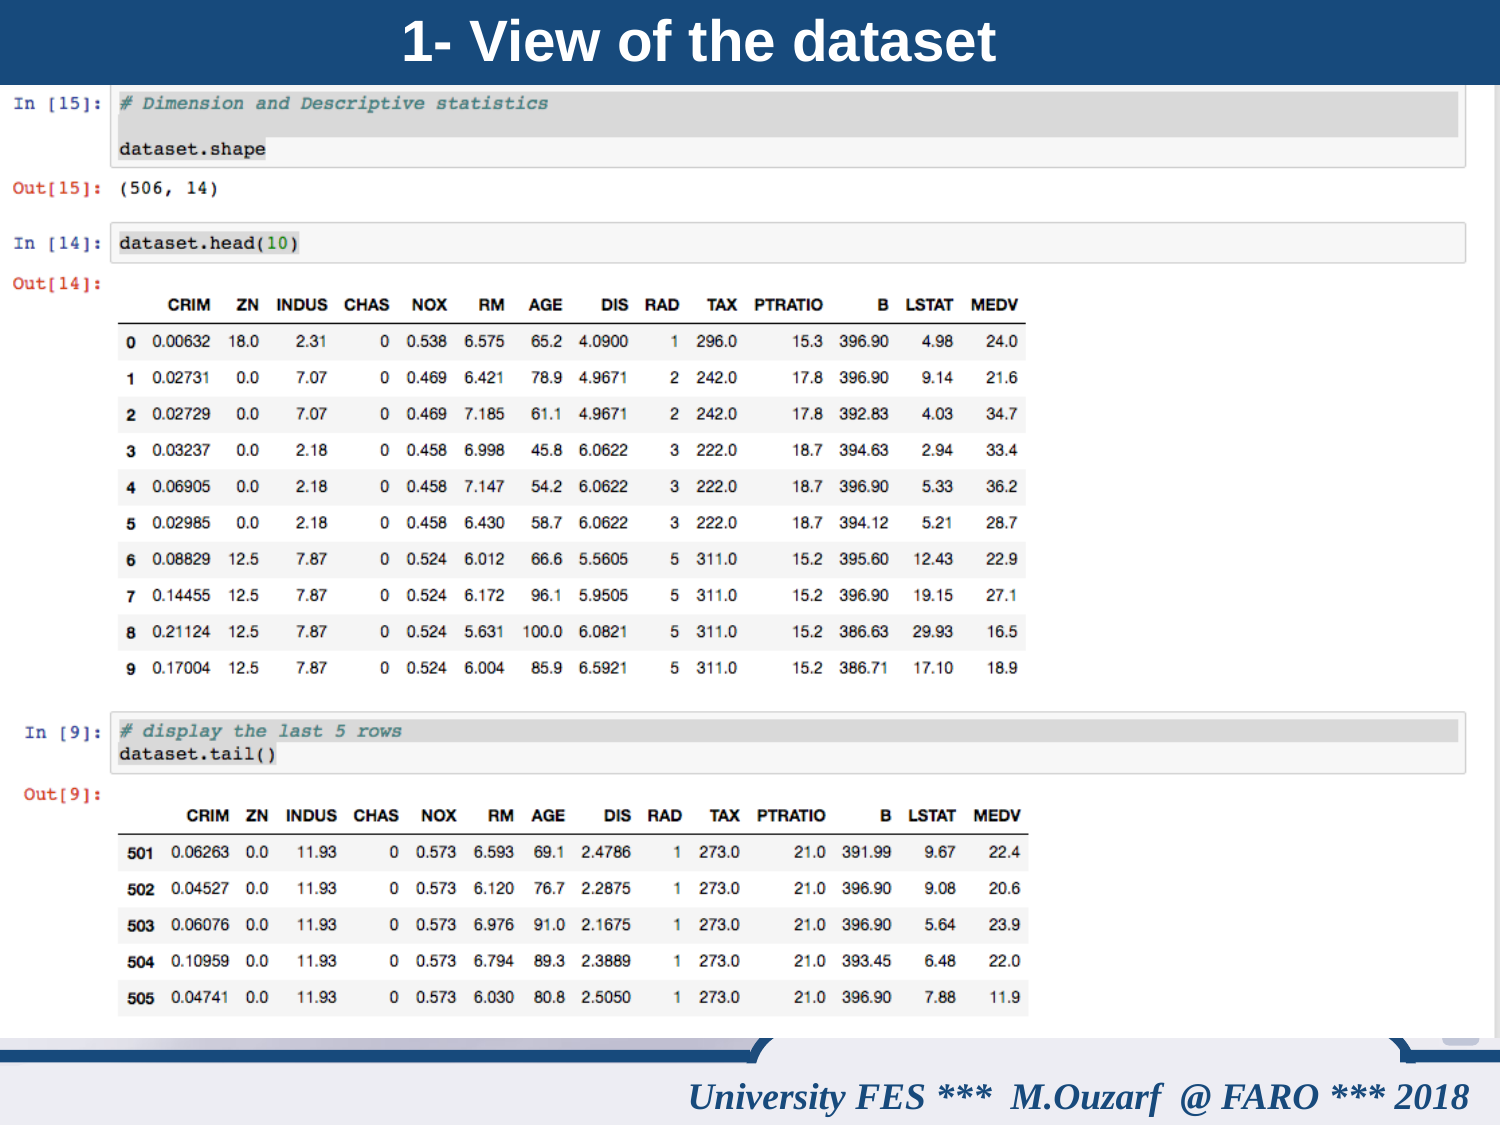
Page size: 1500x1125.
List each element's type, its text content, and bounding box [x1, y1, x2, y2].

text_box 1- View of the dataset [386, 0, 1013, 81]
picture [0, 85, 1500, 1050]
